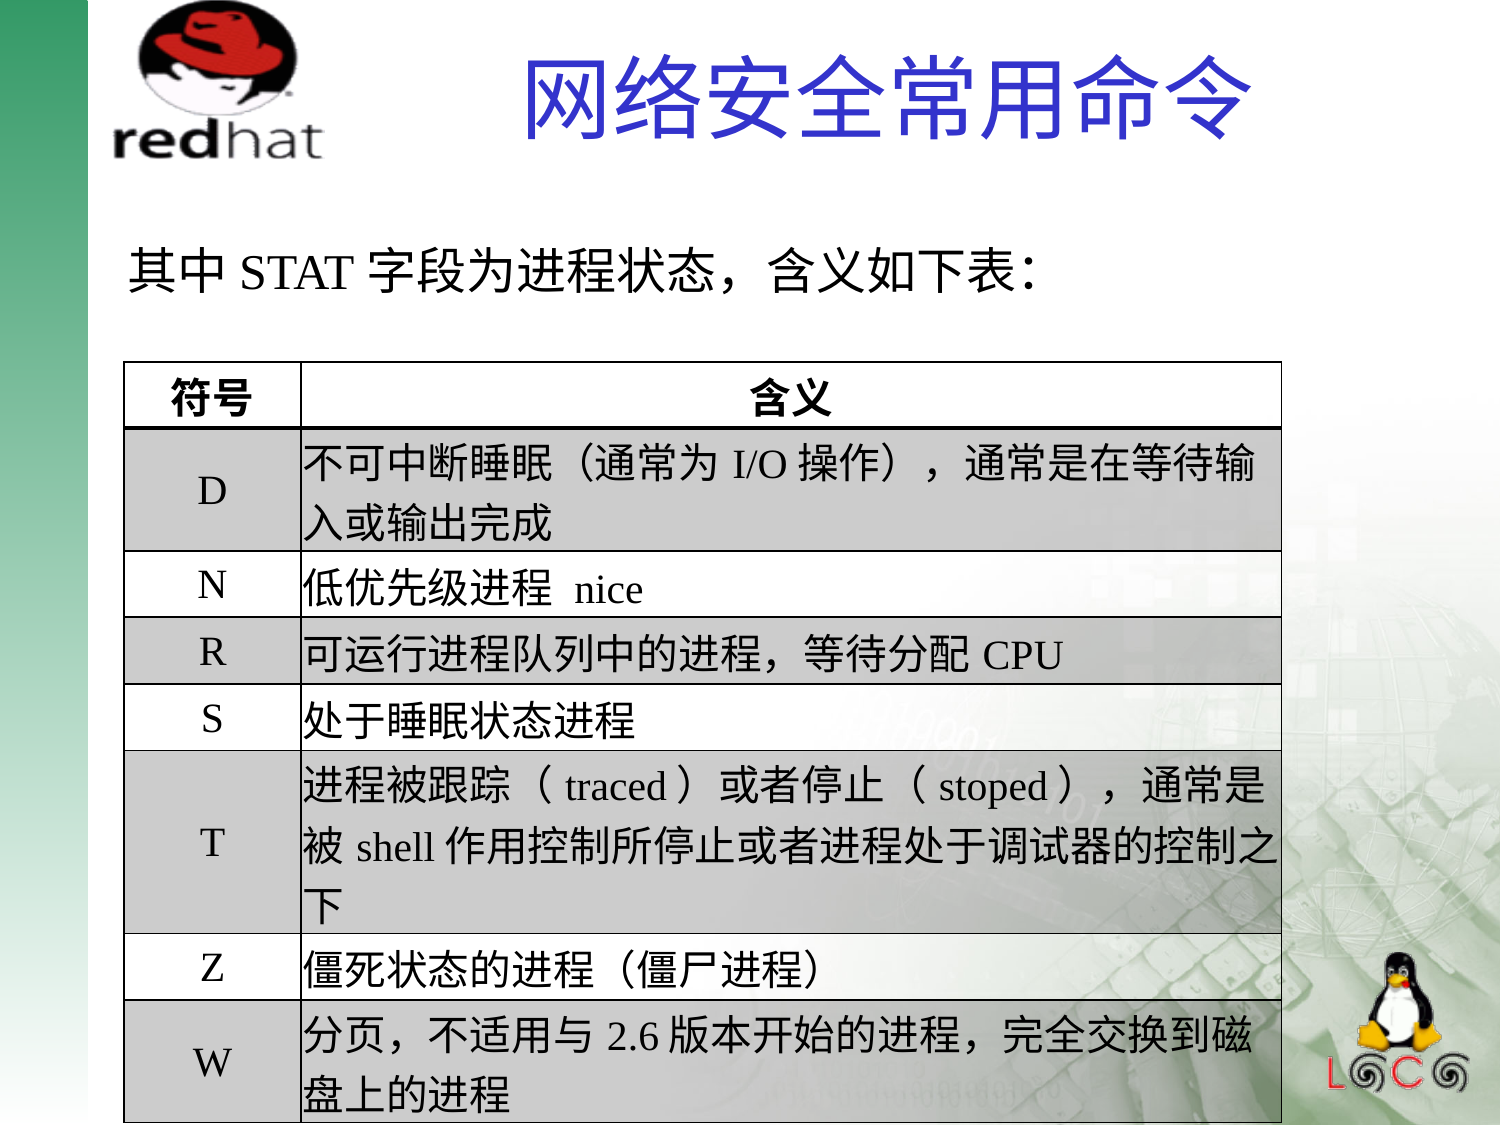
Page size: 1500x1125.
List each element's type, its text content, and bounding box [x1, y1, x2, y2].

table_cell S [125, 685, 300, 750]
table_cell R [125, 618, 300, 683]
table_cell 低优先级进程 nice [302, 552, 1281, 616]
table_cell 僵死状态的进程（僵尸进程） [302, 934, 1281, 999]
table_cell D [125, 430, 300, 550]
picture [549, 365, 1500, 1125]
table_cell 可运行进程队列中的进程，等待分配CPU [302, 618, 1281, 683]
table_header 含义 [302, 363, 1281, 426]
table_cell 分页，不适用与2.6版本开始的进程，完全交换到磁盘上的进程 [302, 1001, 1281, 1122]
table_cell W [125, 1001, 300, 1122]
table_cell 不可中断睡眠（通常为I/O操作），通常是在等待输入或输出完成 [302, 430, 1281, 550]
title 网络安全常用命令 [324, 31, 1451, 161]
table_cell 处于睡眠状态进程 [302, 685, 1281, 750]
table_cell Z [125, 934, 300, 999]
table_cell T [125, 751, 300, 933]
table_cell N [125, 552, 300, 616]
table_cell 进程被跟踪（traced）或者停止（stoped），通常是被shell作用控制所停止或者进程处于调试器的控制之下 [302, 751, 1281, 933]
picture [112, 0, 325, 161]
list 其中STAT字段为进程状态，含义如下表： [112, 231, 1463, 975]
table_header 符号 [125, 363, 300, 426]
